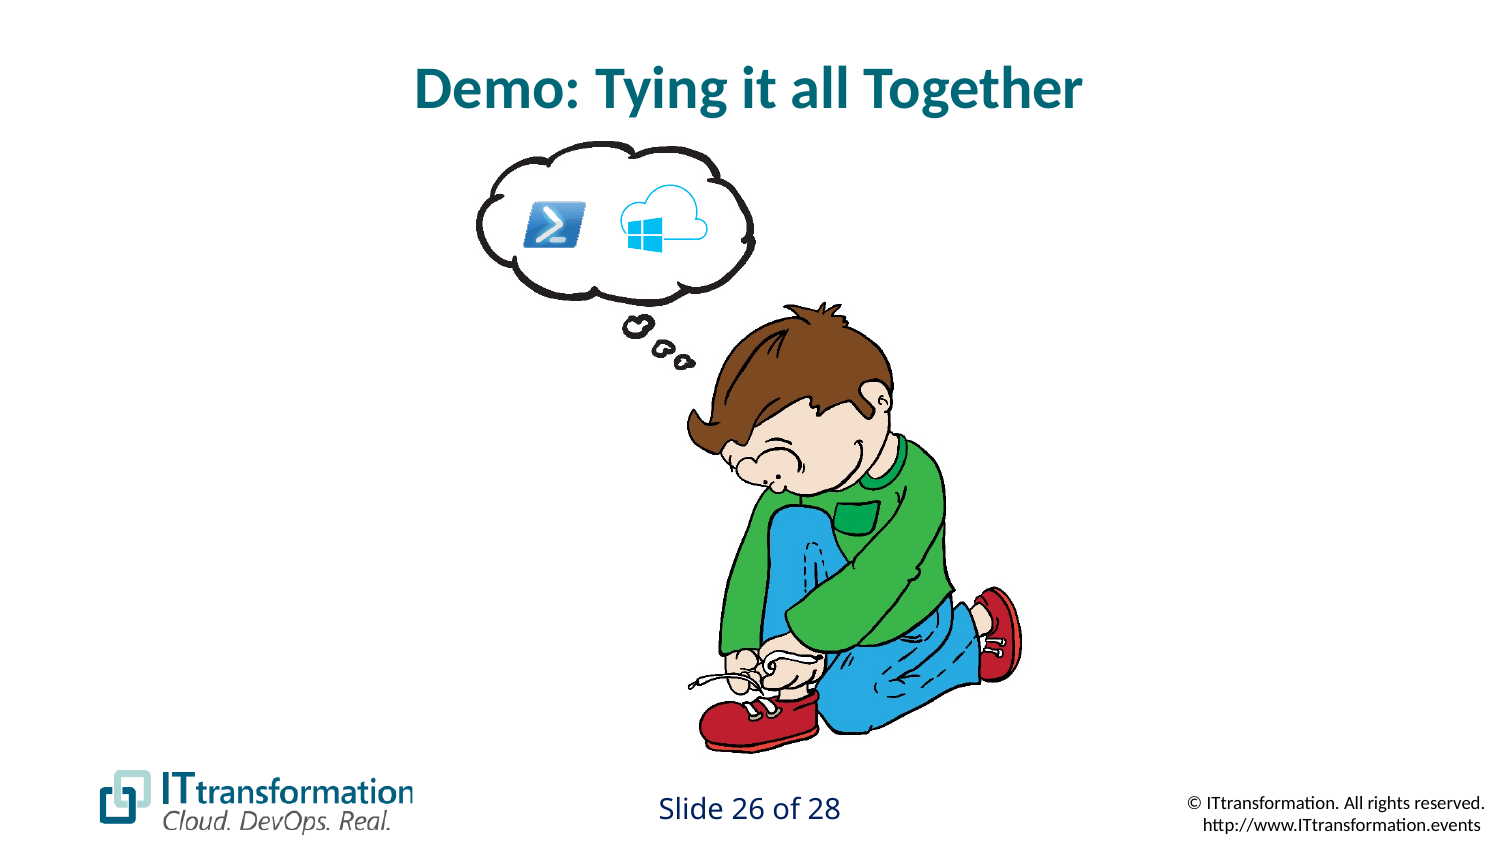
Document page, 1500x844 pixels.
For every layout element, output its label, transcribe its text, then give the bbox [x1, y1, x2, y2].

picture [435, 131, 1064, 760]
title Demo: Tying it all Together [74, 37, 1426, 132]
